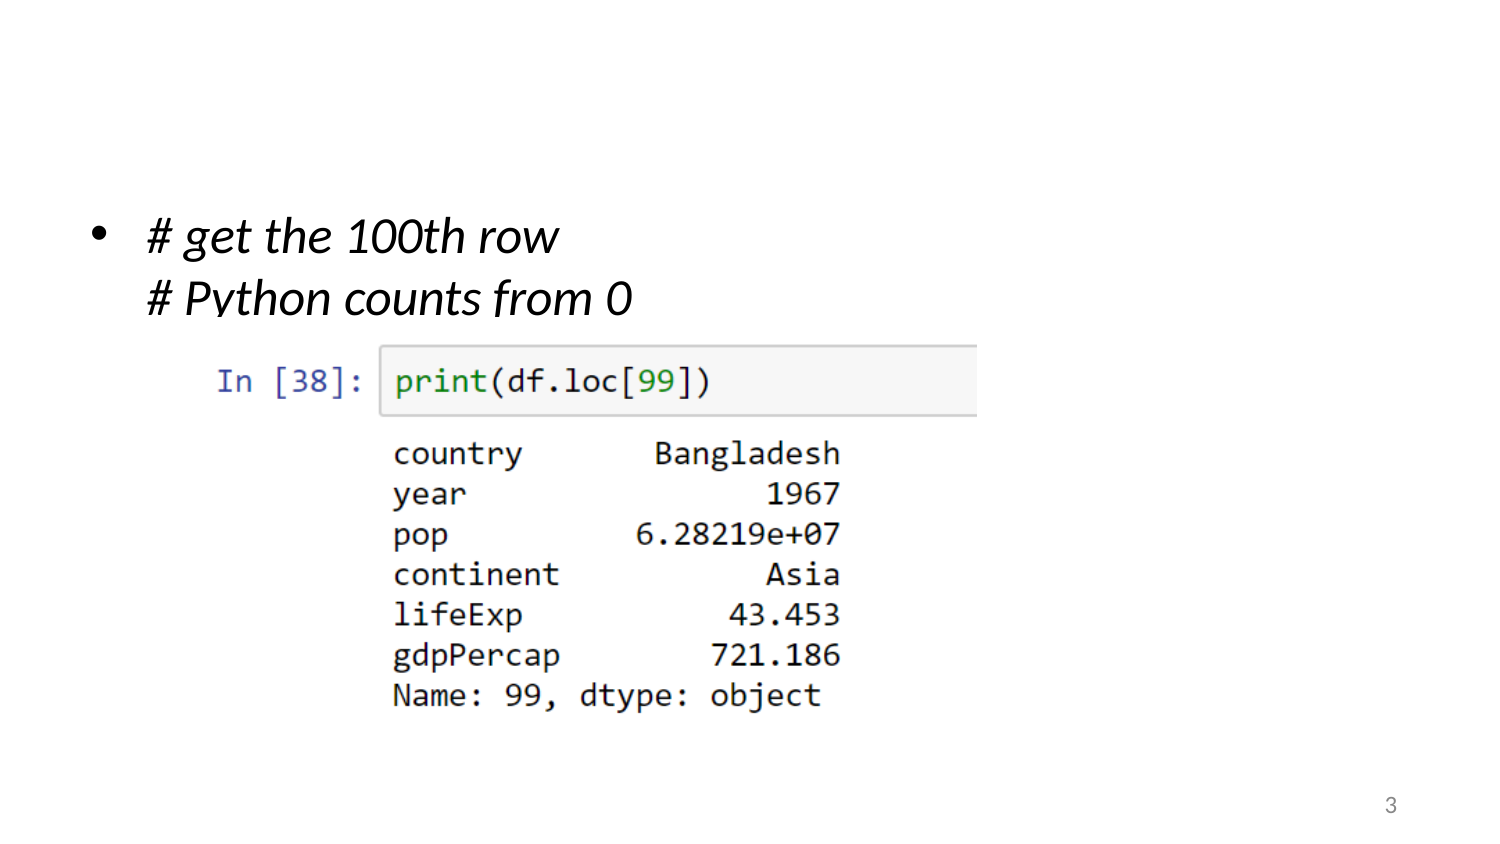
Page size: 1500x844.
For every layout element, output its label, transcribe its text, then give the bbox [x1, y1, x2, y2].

text_box [175, 317, 977, 734]
text_box # get the 100th row # Python counts from 0 [87, 199, 637, 326]
slide_number 3 [1378, 792, 1417, 844]
